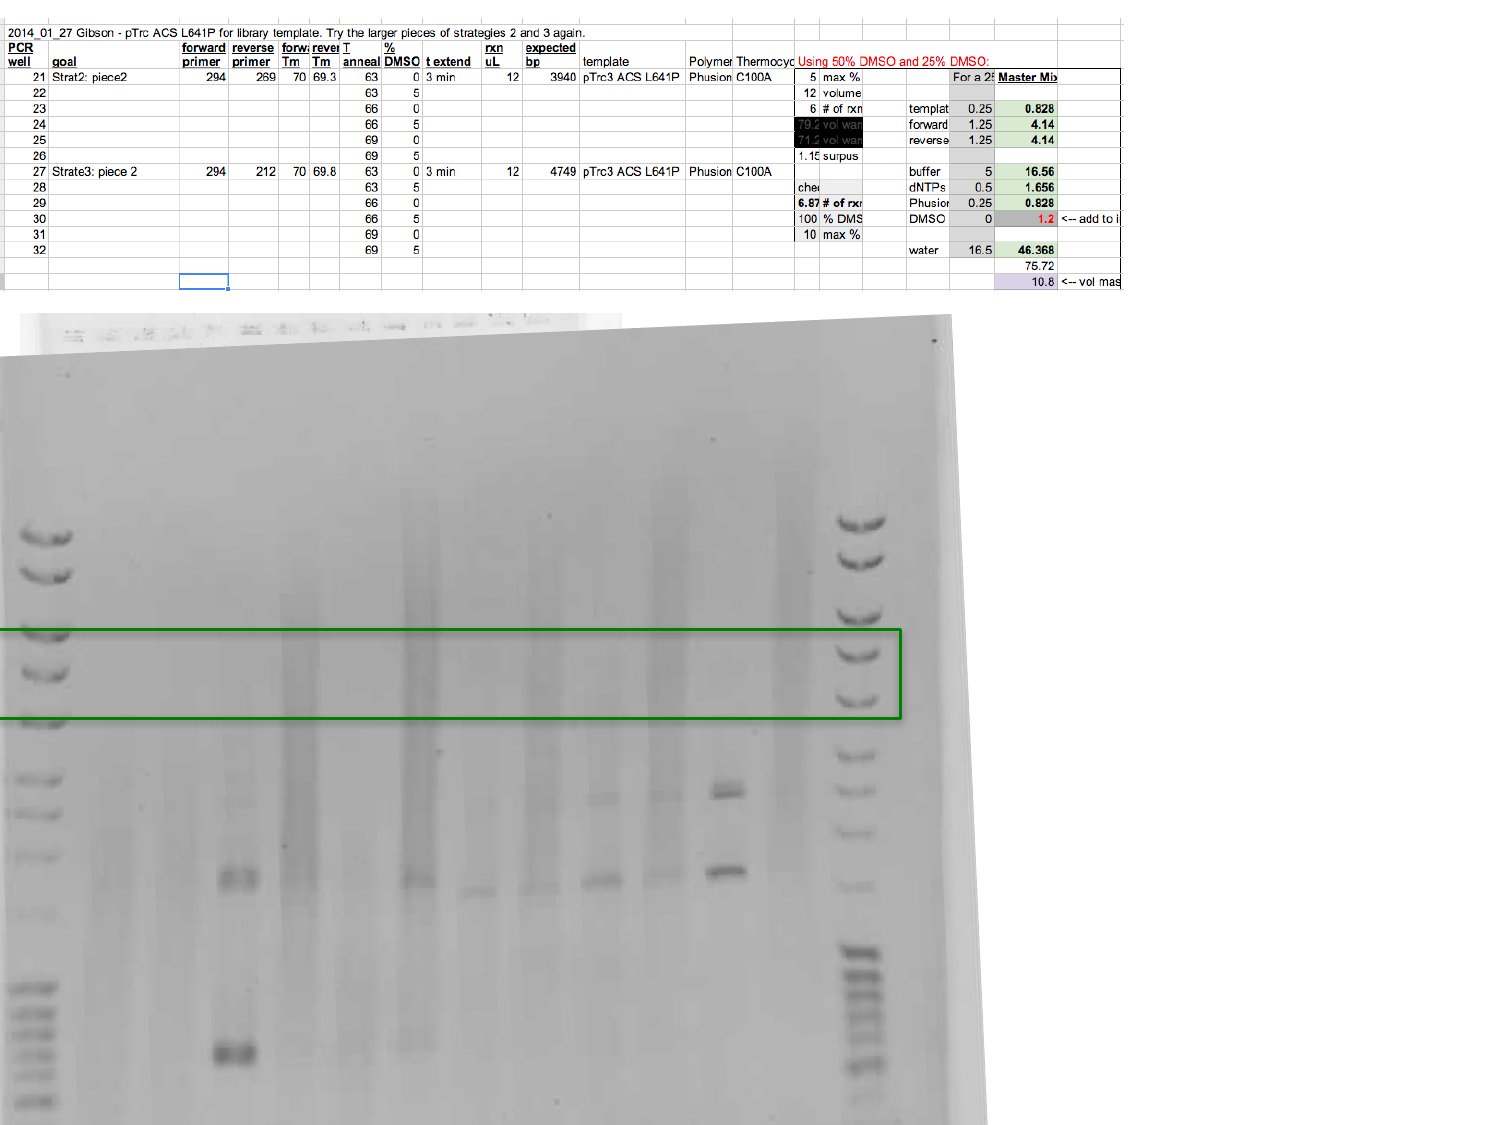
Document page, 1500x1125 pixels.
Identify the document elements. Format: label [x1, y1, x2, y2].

picture [0, 312, 988, 1125]
picture [0, 18, 1125, 292]
